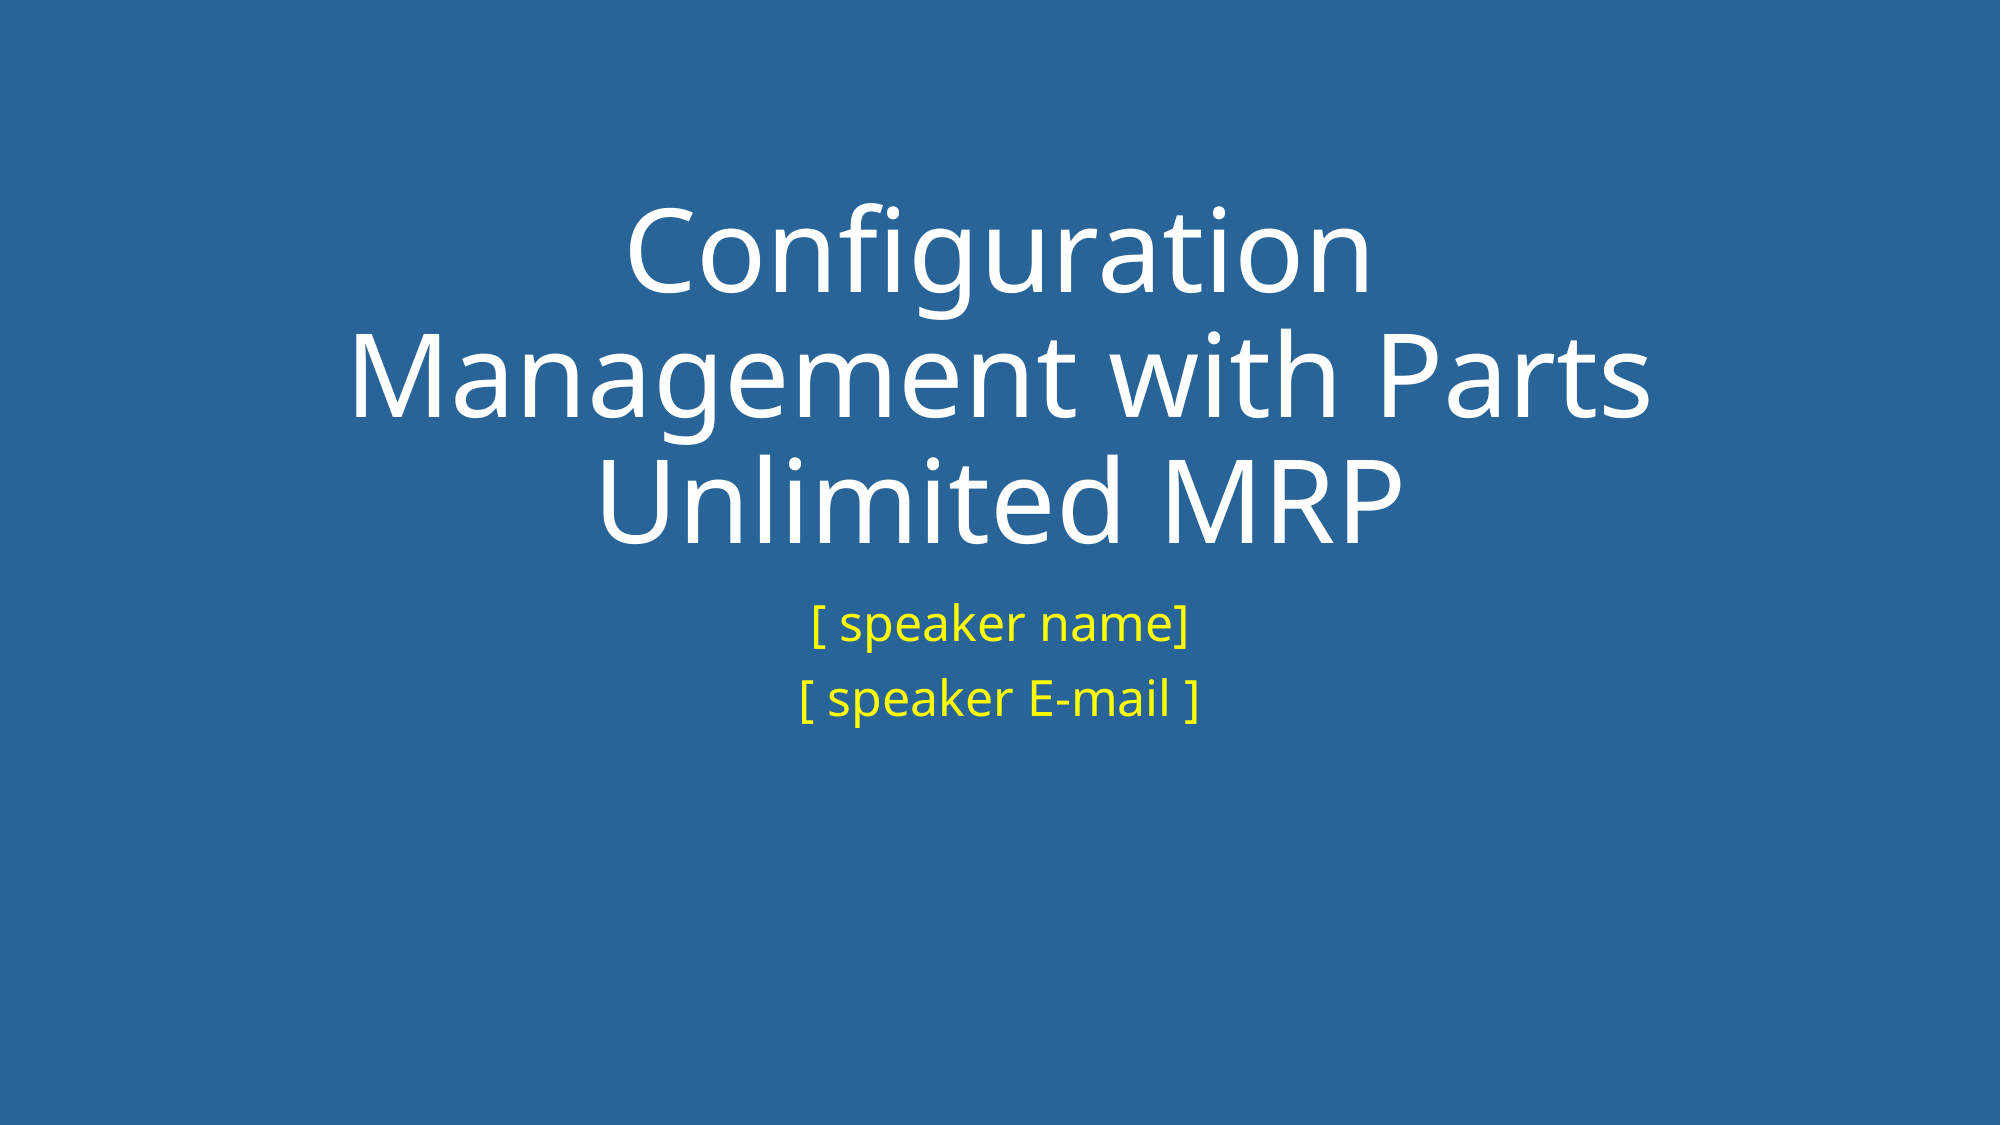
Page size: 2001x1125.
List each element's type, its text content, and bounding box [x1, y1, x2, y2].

subtitle [ speaker name] [ speaker E-mail ] [249, 590, 1750, 863]
title Configuration Management with Parts Unlimited MRP [249, 184, 1750, 576]
